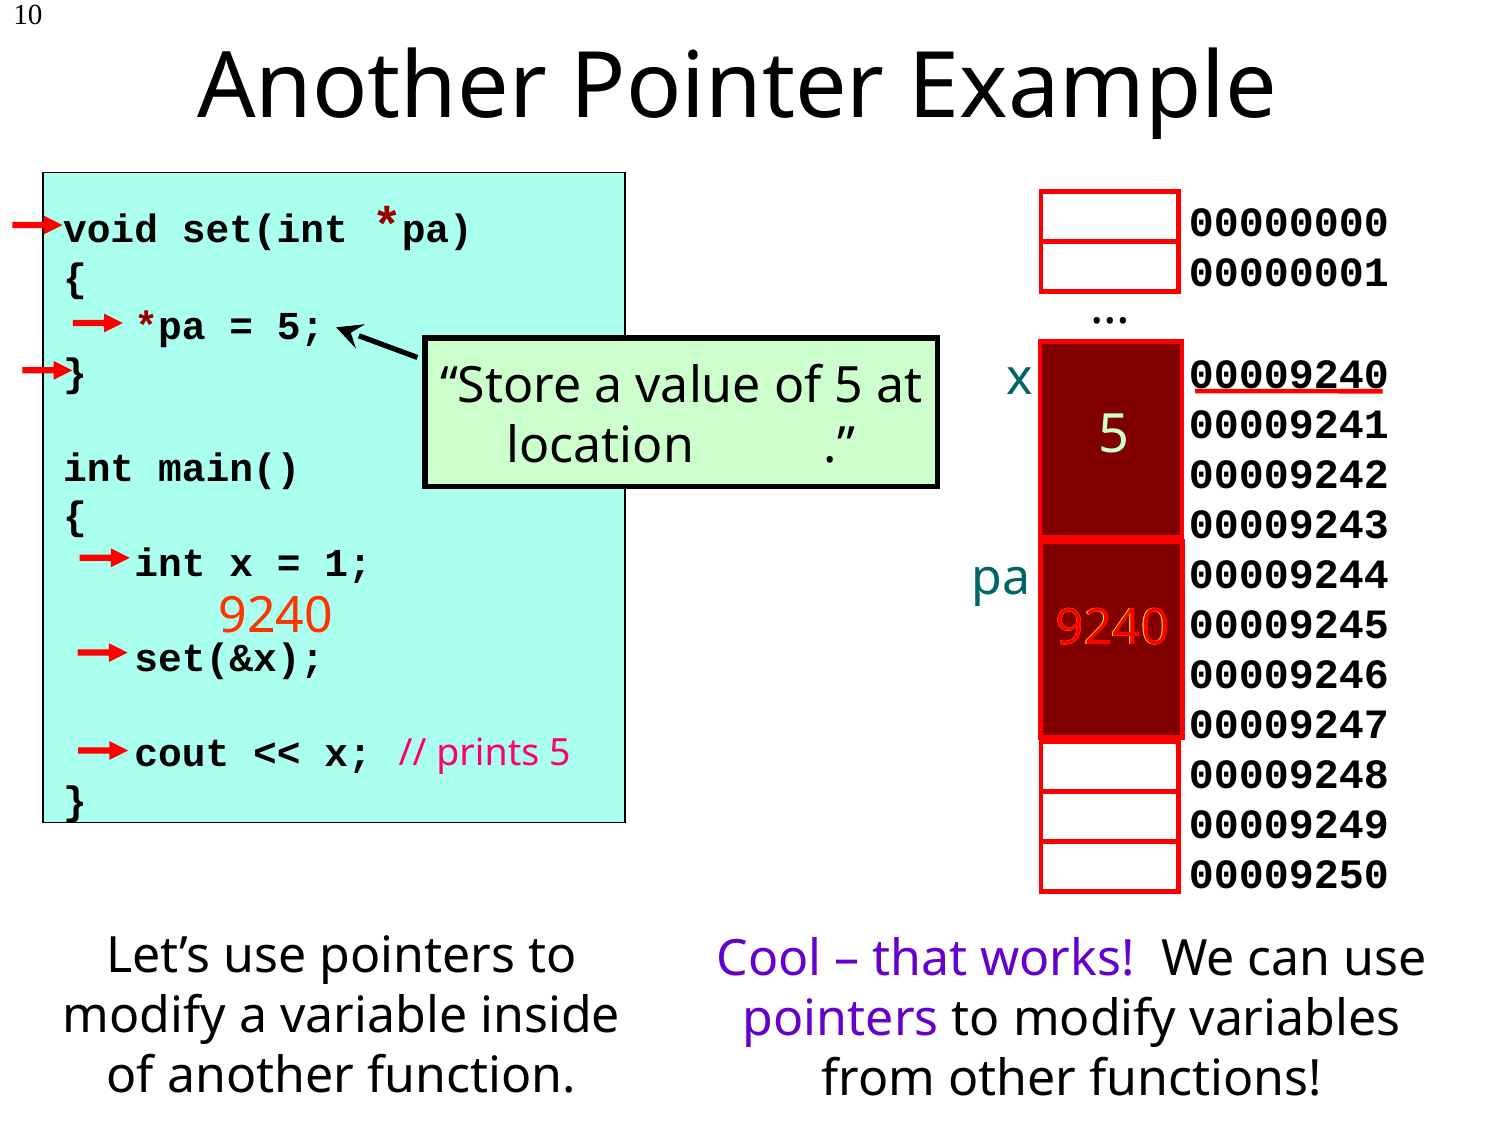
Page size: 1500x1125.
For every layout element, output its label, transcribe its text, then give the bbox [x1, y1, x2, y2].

text_box [1041, 791, 1173, 841]
text_box 00009240 00009241 00009242 00009243 00009244 00009245 00009246 00009247 00009248 00009249 00009250 [1173, 339, 1404, 905]
slide_number 10 [0, 0, 58, 63]
text_box [1041, 241, 1173, 292]
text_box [0, 172, 626, 837]
text_box 00000000 00000001 [1173, 187, 1404, 303]
text_box [1041, 841, 1173, 892]
text_box Cool – that works! We can use pointers to modify variables from other functions! [681, 918, 1463, 1114]
text_box Let’s use pointers to modify a variable inside of another function. [41, 915, 642, 1111]
text_box “Store a value of 5 at location .” [629, 338, 921, 487]
text_box Another Pointer Example [112, 0, 1363, 175]
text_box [936, 537, 1183, 738]
text_box [1041, 747, 1173, 791]
text_box [1041, 191, 1173, 241]
text_box … [1076, 292, 1146, 335]
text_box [924, 337, 1193, 538]
